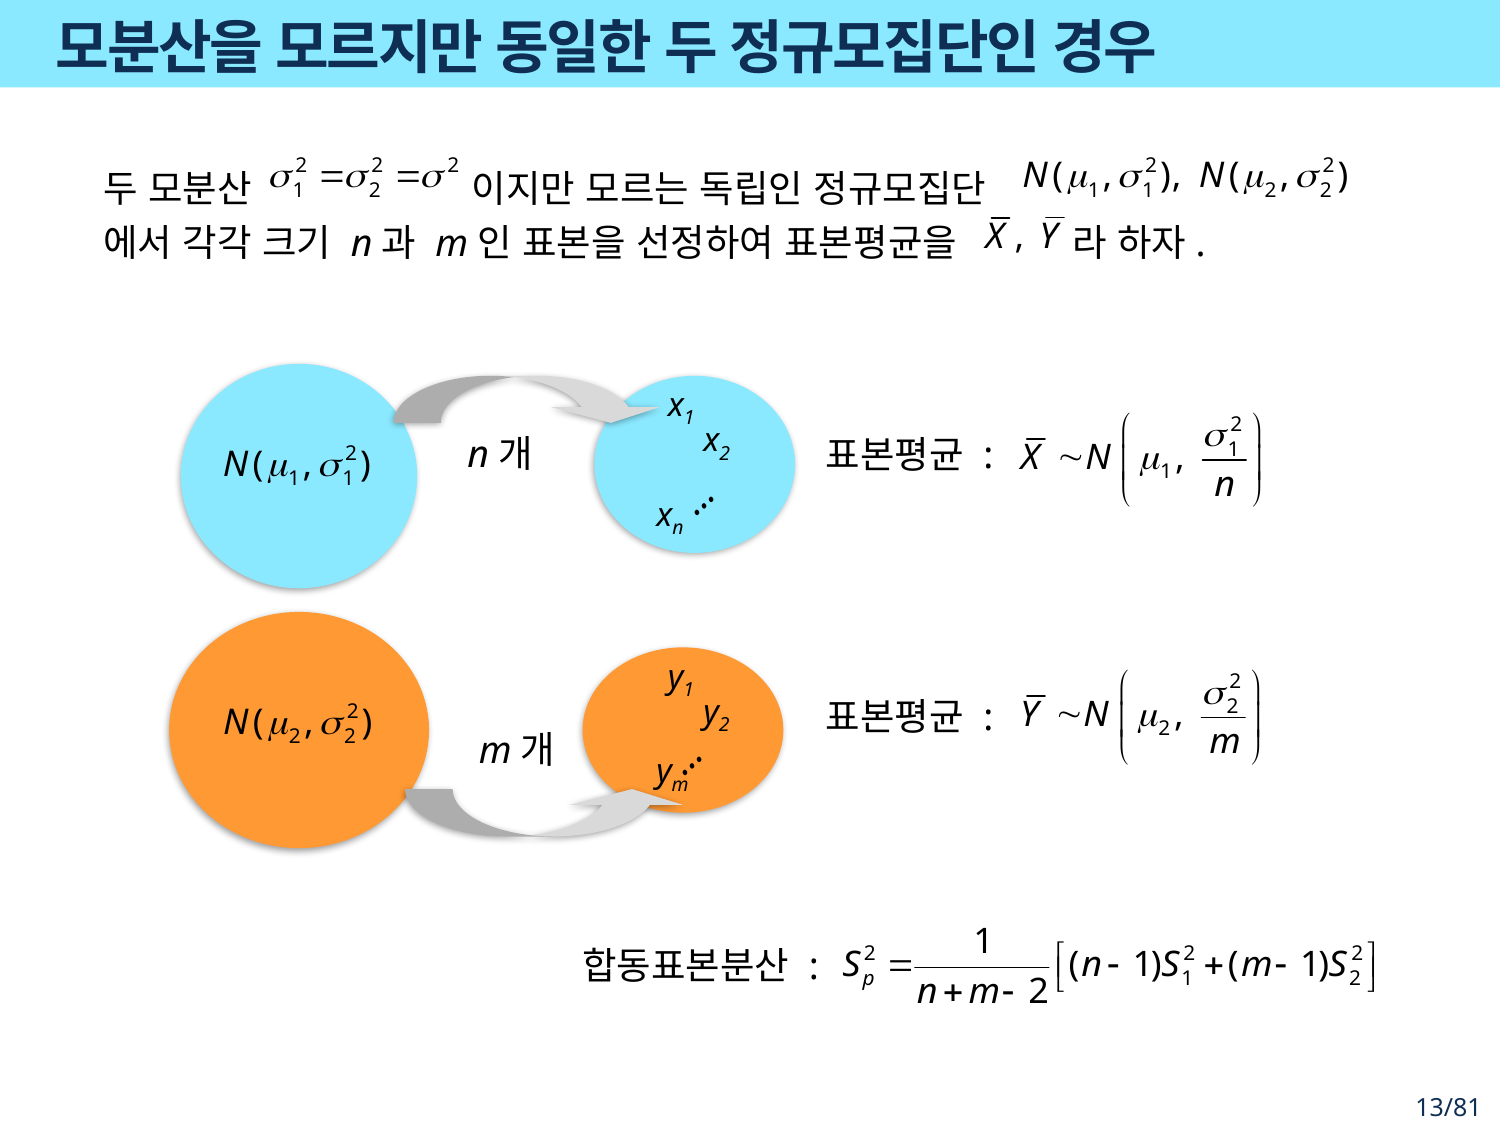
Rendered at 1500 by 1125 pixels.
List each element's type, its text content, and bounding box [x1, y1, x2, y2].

text_box 두 모분산 이지만 모르는 독립인 정규모집단 에서 각각 크기 n과 m인 표본을 선정하여 표본평균을 라 하자. [88, 148, 1015, 272]
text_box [1016, 149, 1357, 206]
text_box 두 모분산 이지만 모르는 독립인 정규모집단 에서 각각 크기 n과 m인 표본을 선정하여 표본평균을 라 하자. [1075, 148, 1401, 272]
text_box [264, 149, 466, 206]
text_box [979, 209, 1074, 267]
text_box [567, 920, 1389, 1012]
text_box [168, 363, 1271, 849]
title 모분산을 모르지만 동일한 두 정규모집단인 경우 [40, 5, 1288, 84]
